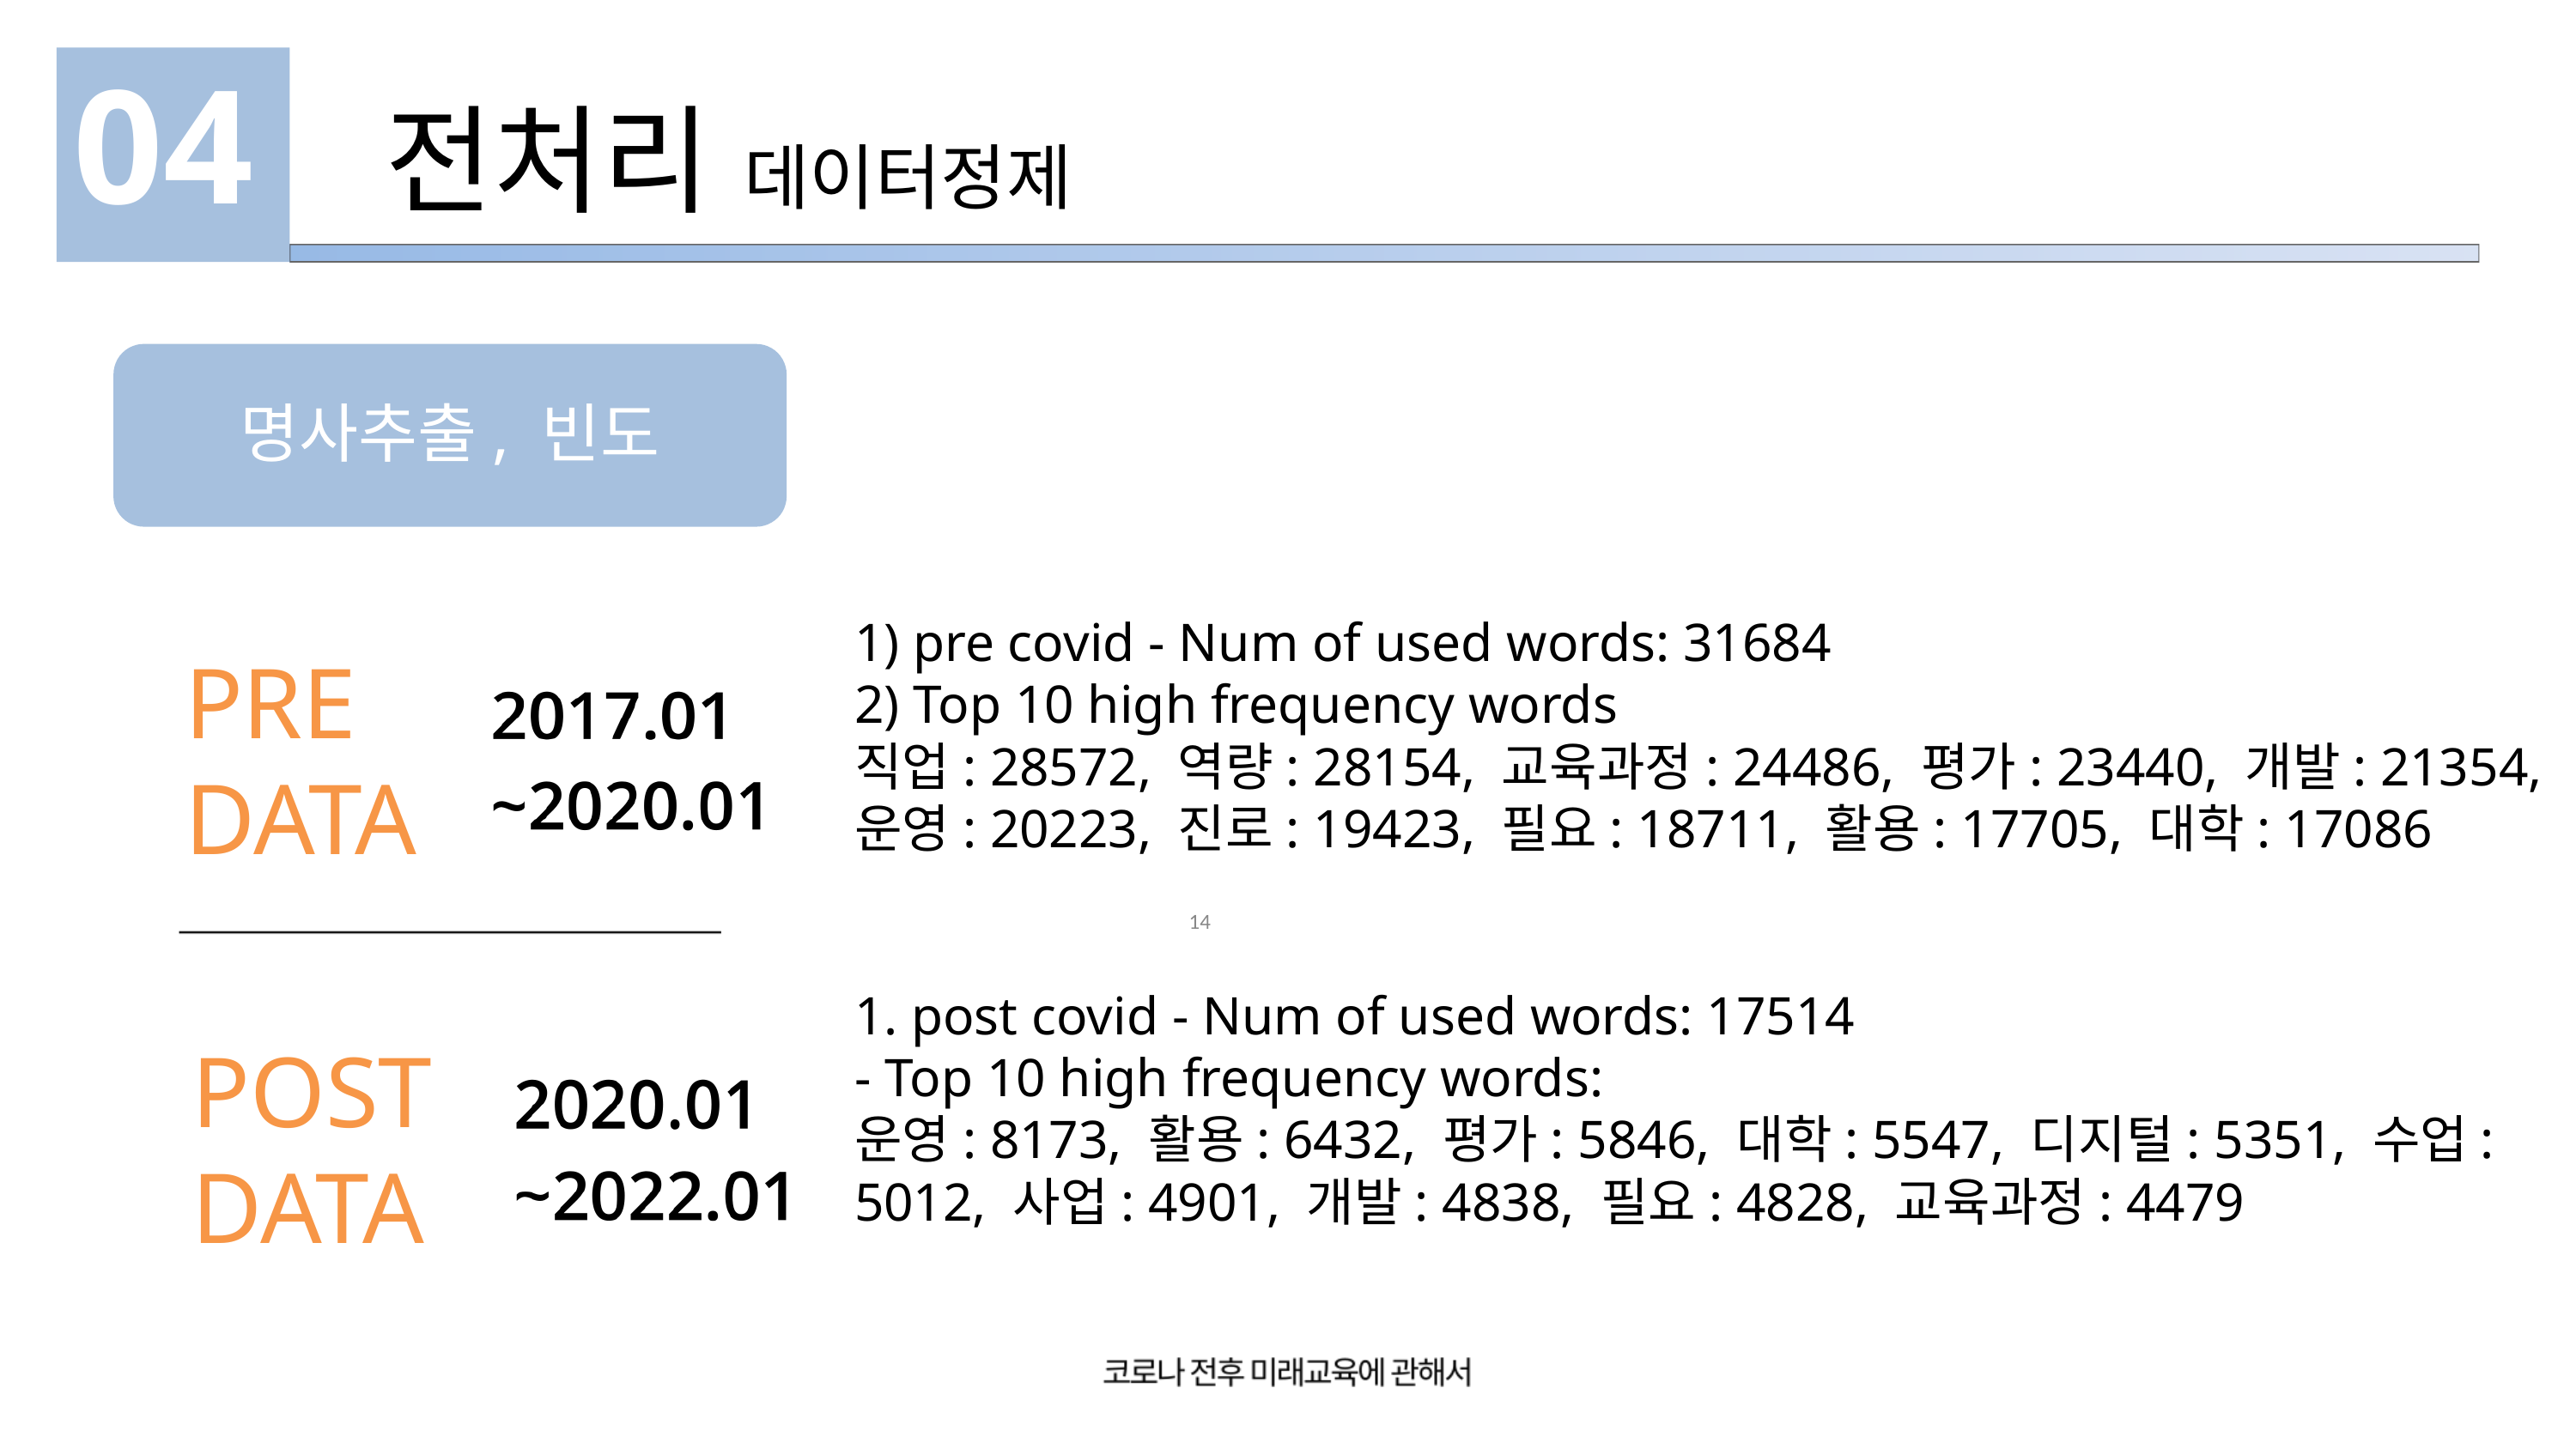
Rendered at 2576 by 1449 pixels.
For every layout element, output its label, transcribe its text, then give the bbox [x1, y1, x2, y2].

picture [179, 927, 721, 937]
slide_number 14 [922, 894, 1224, 947]
text_box POST DATA [179, 1024, 489, 1270]
picture [556, 1344, 1486, 1409]
picture [503, 1046, 816, 1251]
picture [480, 657, 791, 861]
text_box 1) pre covid - Num of used words: 31684 2) Top 10 high frequency words 직업: 28572, 역량: 28154, 교육과정: 24486, 평가: 23440, 개발: 21354, 운영: 20223, 진로: 19423, 필요: 18711, 활용: 17705, 대학: 17086 [841, 603, 2576, 865]
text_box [112, 343, 787, 527]
text_box 1. post covid - Num of used words: 17514 - Top 10 high frequency words: 운영: 8173, 활용: 6432, 평가: 5846, 대학: 5547, 디지털: 5351, 수업: 5012, 사업: 4901, 개발: 4838, 필요: 4828, 교육과정: 4479 [841, 975, 2576, 1289]
text_box PRE DATA [172, 635, 488, 881]
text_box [56, 39, 2480, 263]
